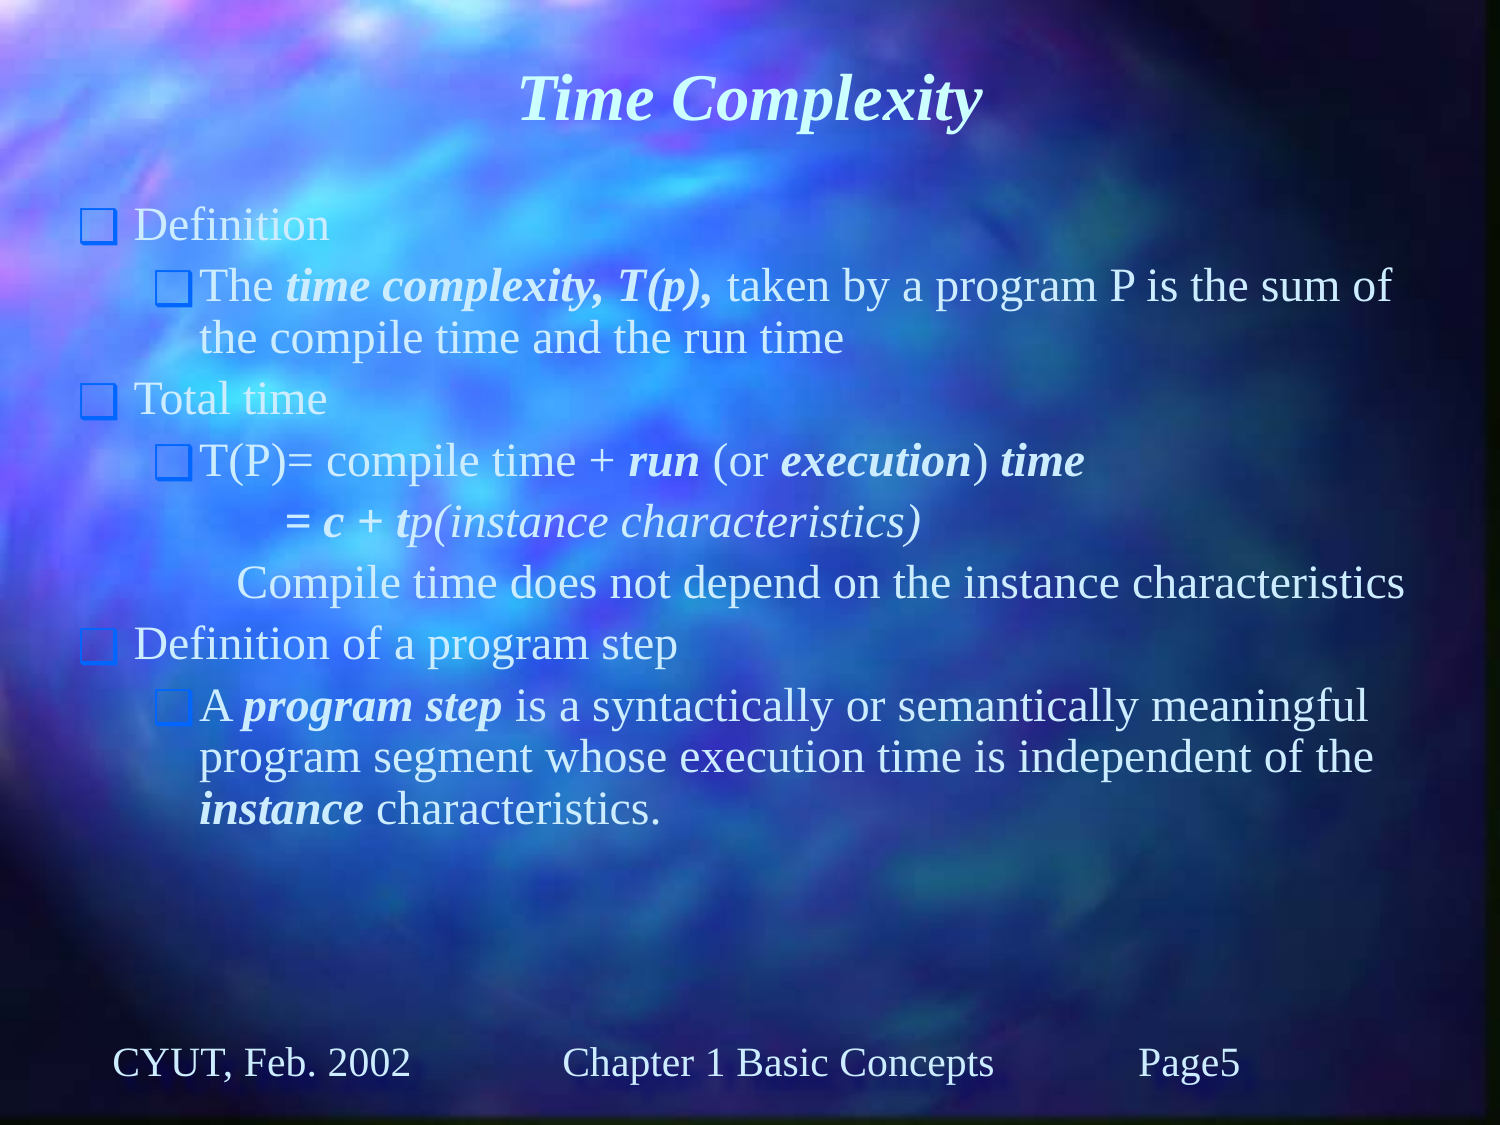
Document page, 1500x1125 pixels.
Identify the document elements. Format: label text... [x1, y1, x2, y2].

picture [0, 0, 1500, 1125]
title Time Complexity [112, 50, 1388, 125]
list Definition The time complexity, T(p), taken by a program P is the sum of the compile time and the run time Total time T(P)= compile time + run (or execution) time = c + tp(instance characteristics) Compile time does not depend on the instance characteristics Definition of a program step A program step is a syntactically or semantically meaningful program segment whose execution time is independent of the instance characteristics. [62, 125, 1438, 1013]
